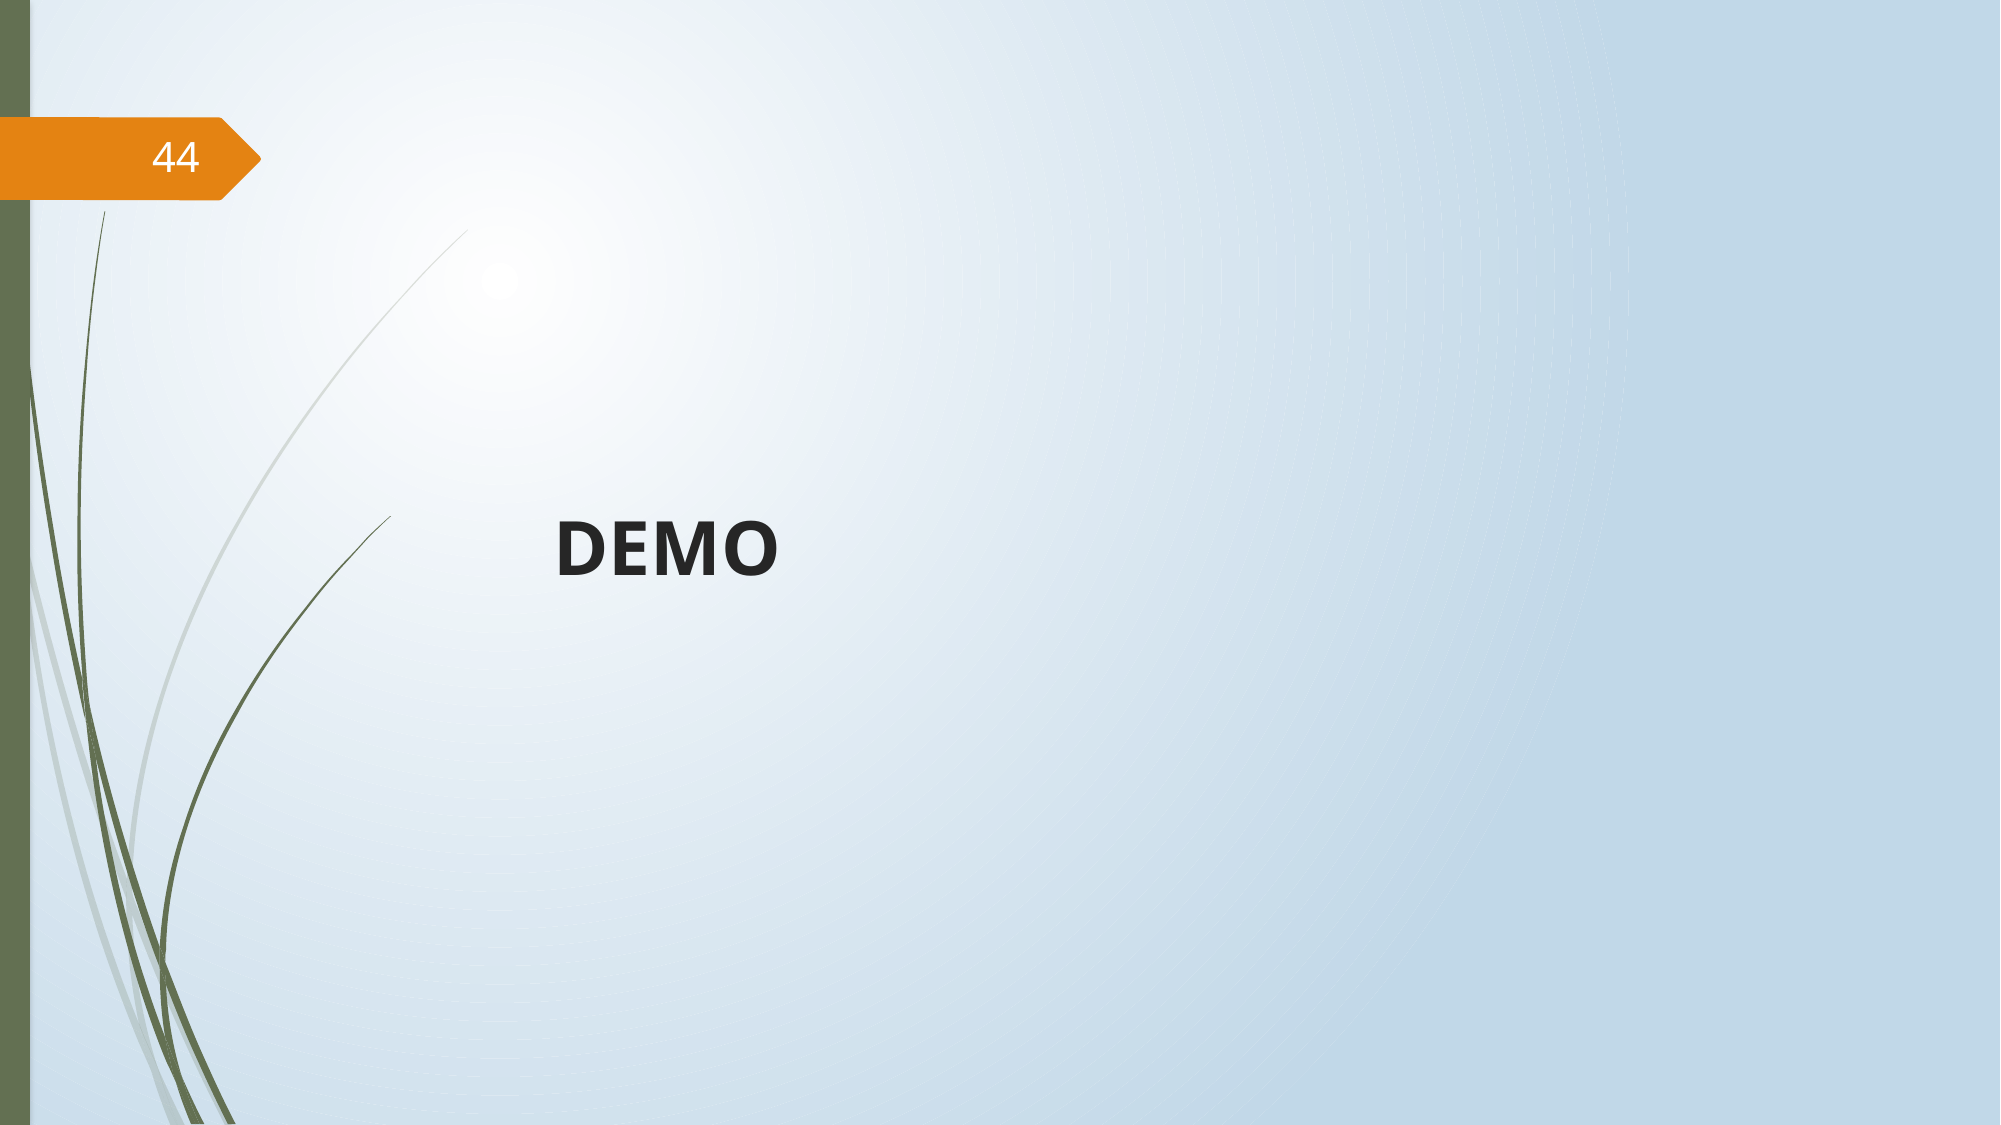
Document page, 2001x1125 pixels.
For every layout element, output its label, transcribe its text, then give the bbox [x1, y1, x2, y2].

title DEMO [538, 493, 2000, 704]
slide_number 44 [87, 129, 216, 190]
